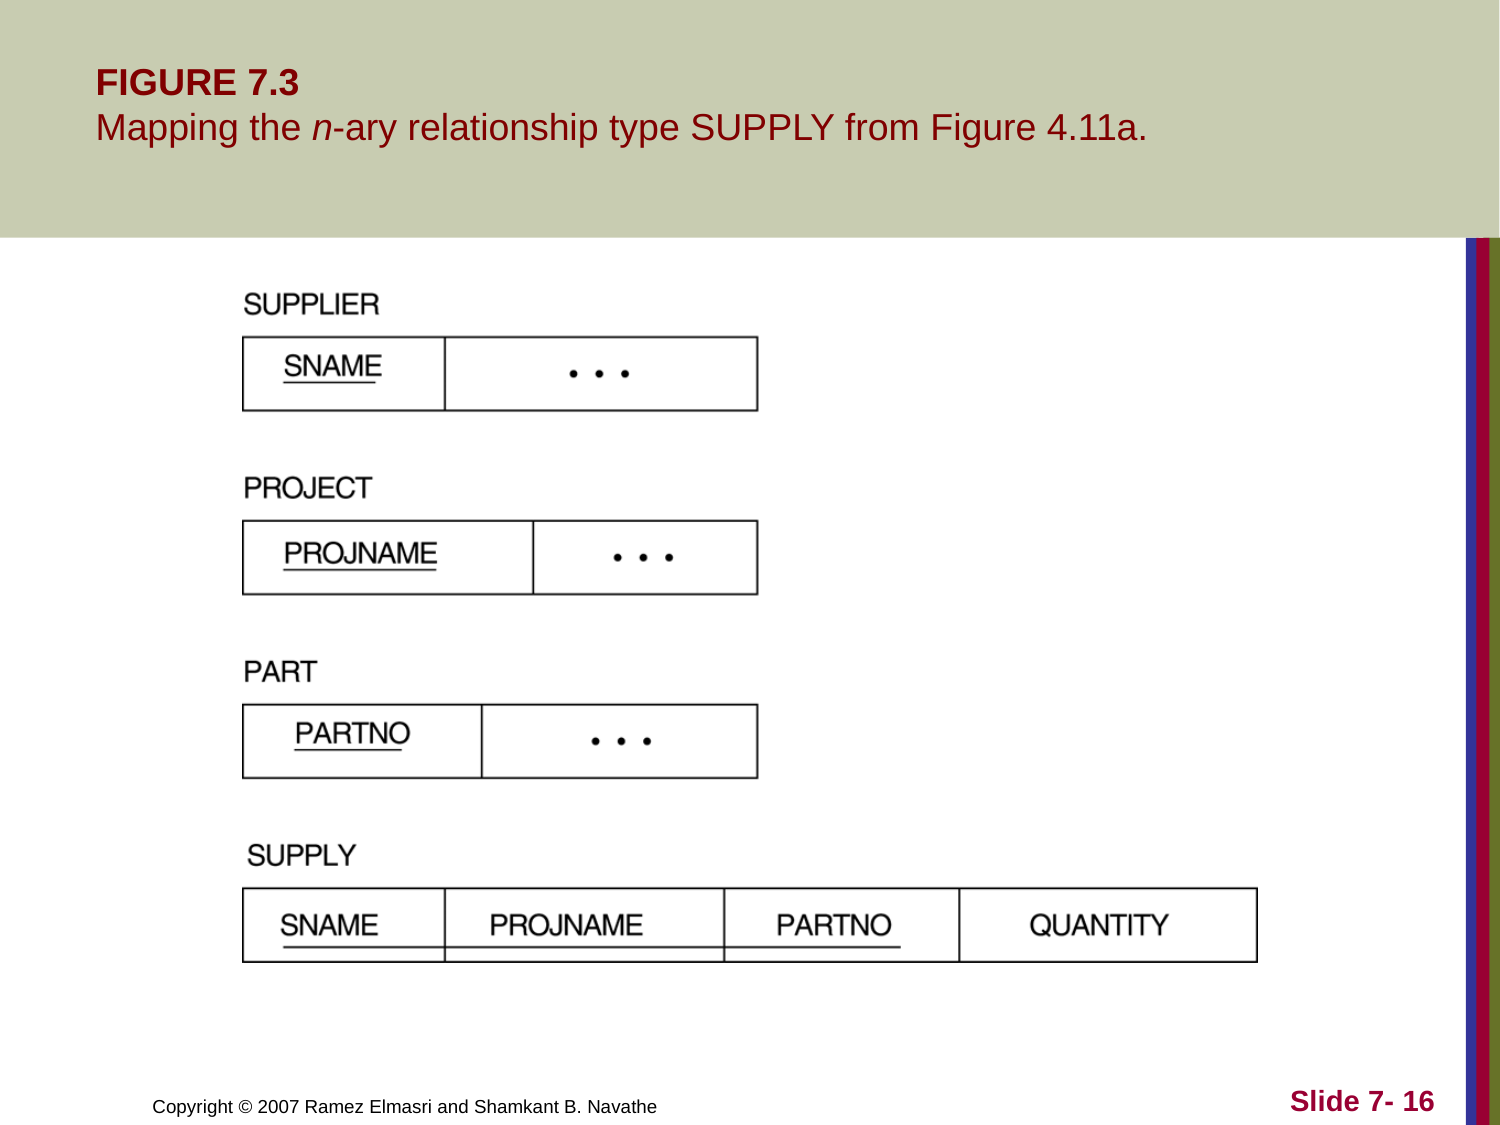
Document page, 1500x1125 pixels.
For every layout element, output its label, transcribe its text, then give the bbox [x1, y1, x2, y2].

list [241, 287, 1258, 963]
text_box Slide 7- ‹#› [1137, 1049, 1450, 1125]
title FIGURE 7.3 Mapping the n-ary relationship type SUPPLY from Figure 4.11a. [80, 50, 1258, 238]
